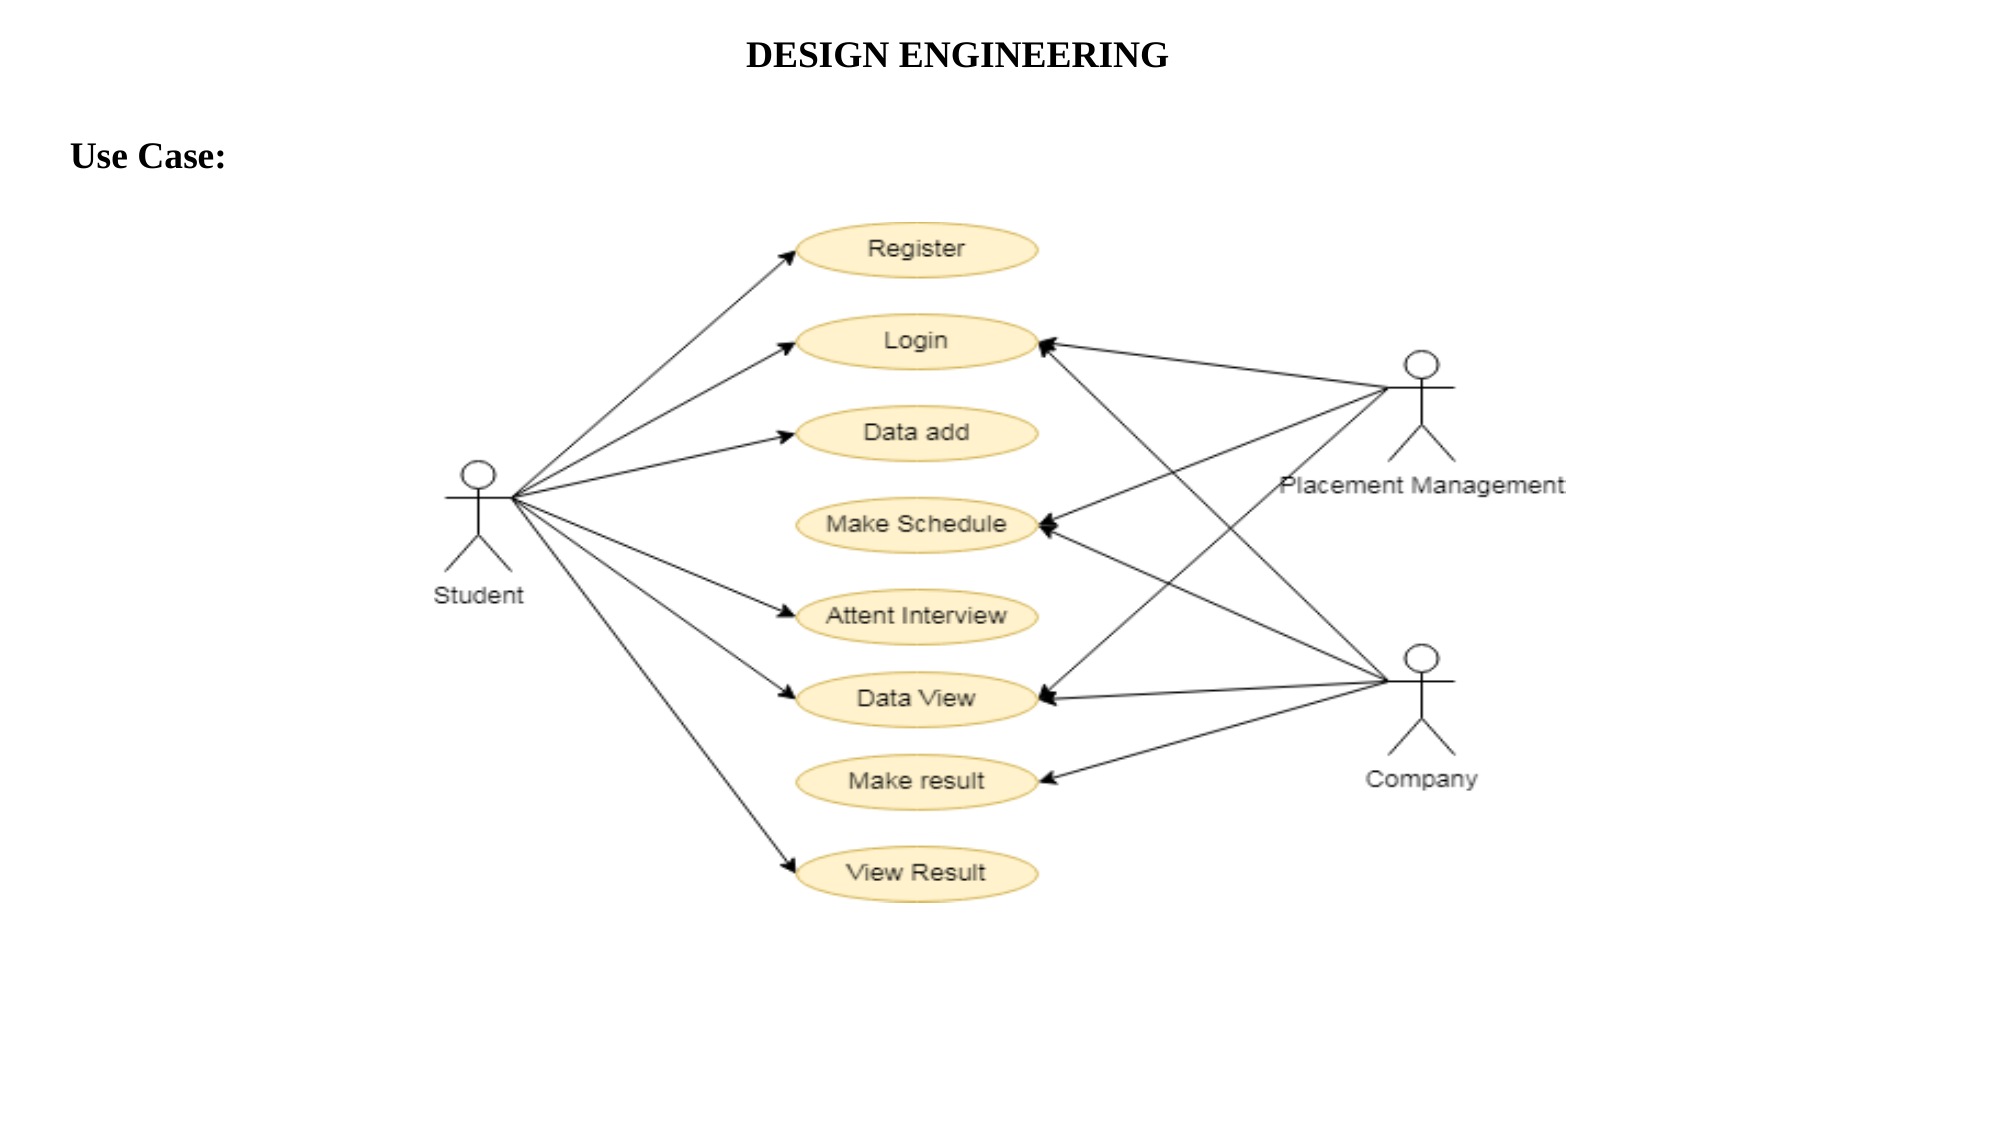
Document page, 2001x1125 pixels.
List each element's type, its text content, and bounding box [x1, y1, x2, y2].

picture [434, 222, 1566, 903]
text_box DESIGN ENGINEERING [731, 0, 1185, 83]
text_box Use Case: [55, 120, 243, 184]
